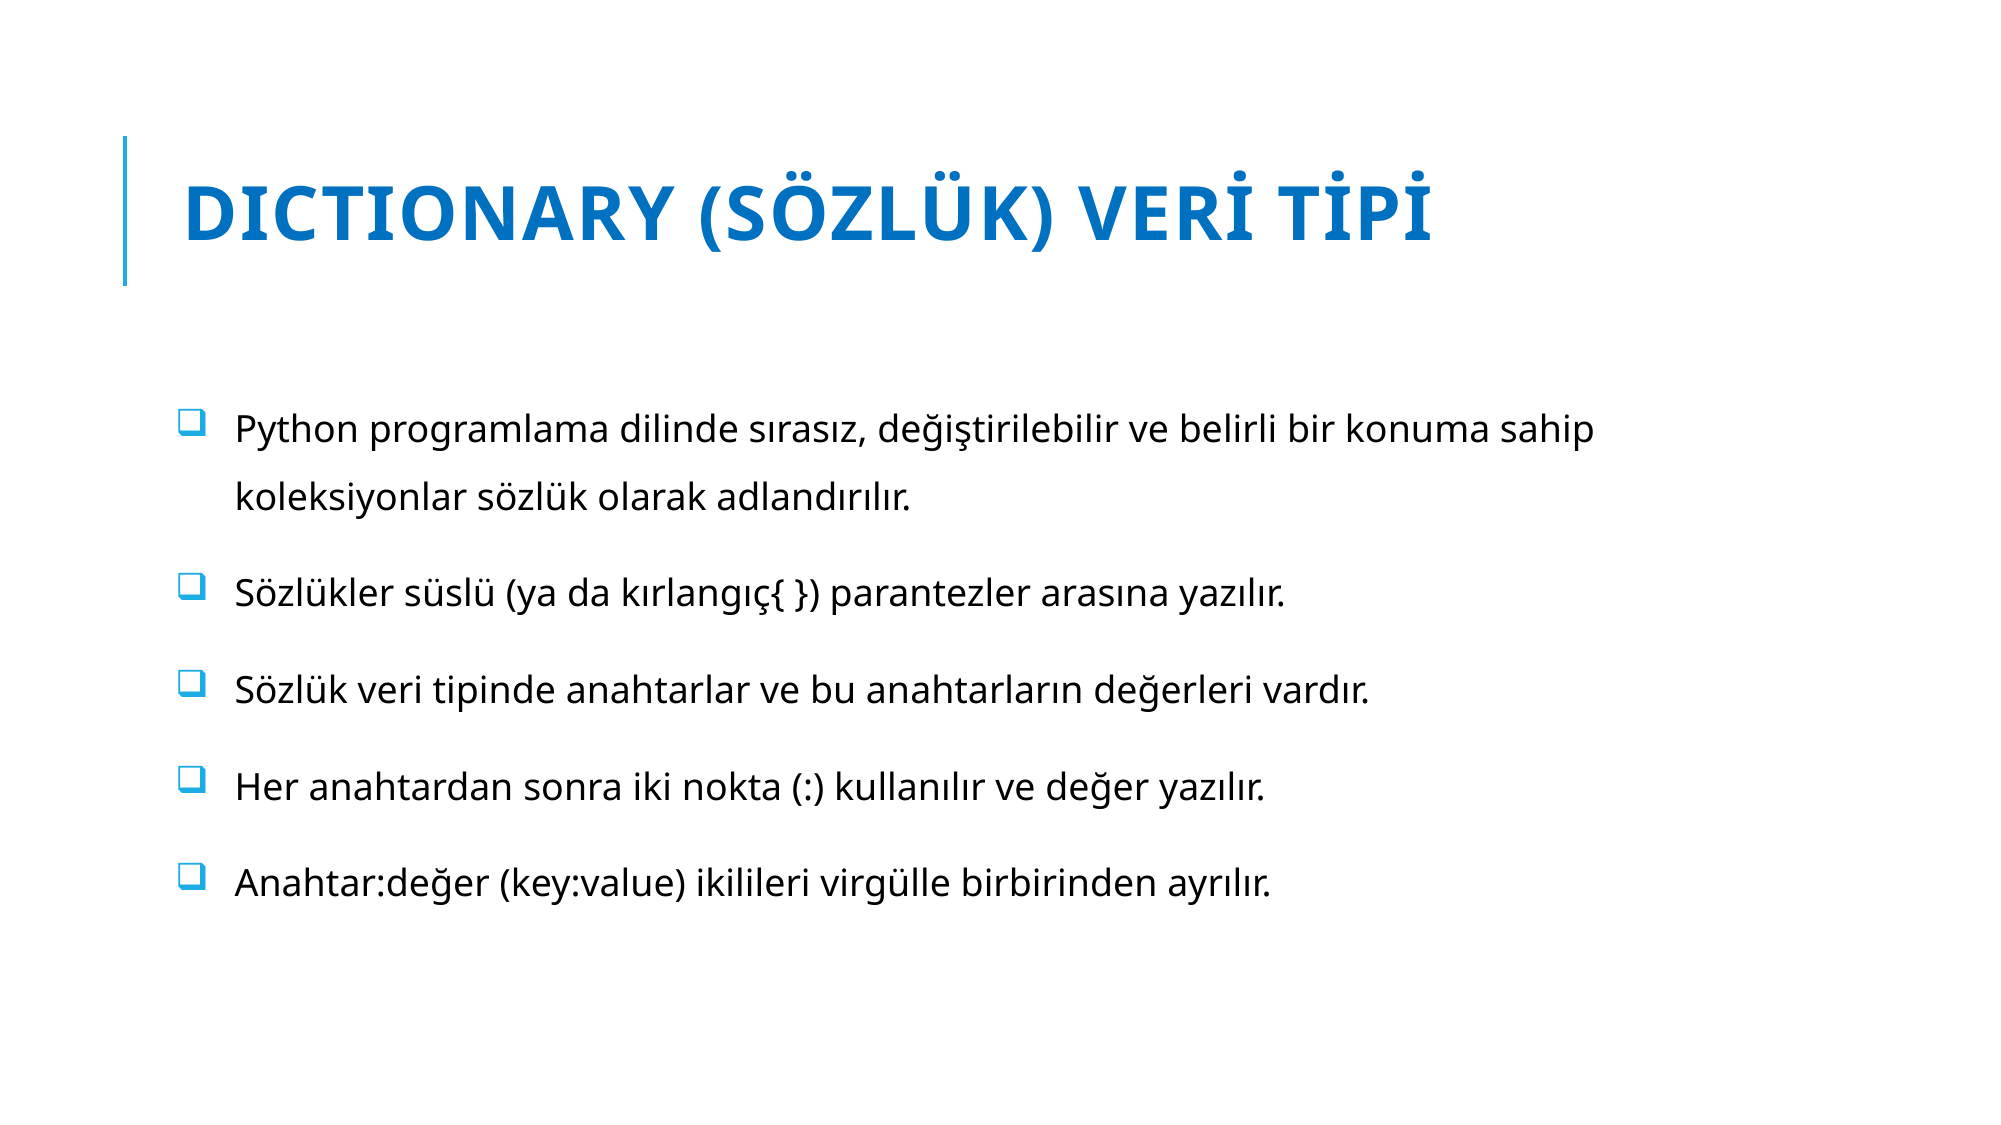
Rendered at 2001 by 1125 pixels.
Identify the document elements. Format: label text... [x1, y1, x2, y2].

title Dıctıonary (Sözlük) Veri Tipi [168, 96, 1763, 342]
list Python programlama dilinde sırasız, değiştirilebilir ve belirli bir konuma sahip koleksiyonlar sözlük olarak adlandırılır. Sözlükler süslü (ya da kırlangıç{ }) parantezler arasına yazılır. Sözlük veri tipinde anahtarlar ve bu anahtarların değerleri vardır. Her anahtardan sonra iki nokta (:) kullanılır ve değer yazılır. Anahtar:değer (key:value) ikilileri virgülle birbirinden ayrılır. [168, 375, 1763, 1035]
